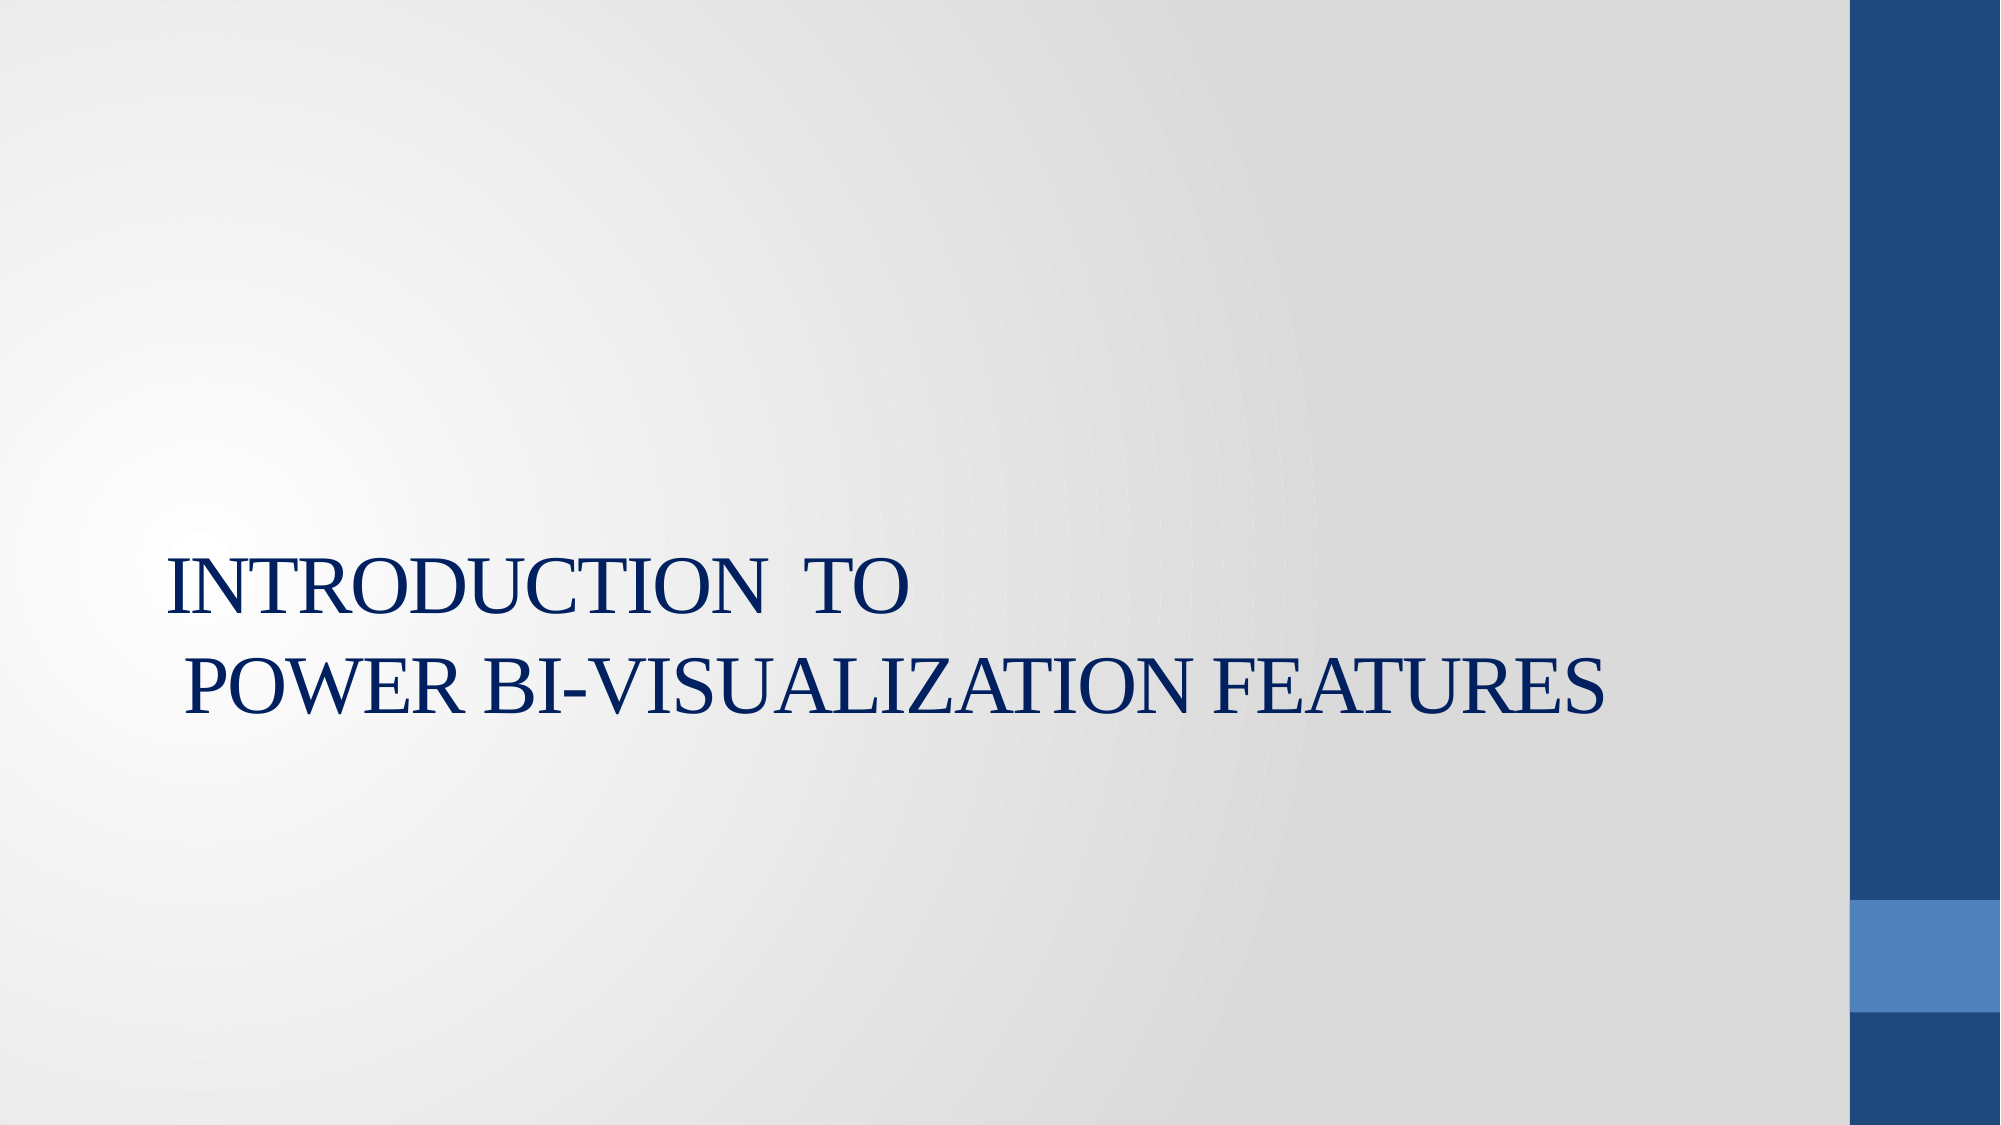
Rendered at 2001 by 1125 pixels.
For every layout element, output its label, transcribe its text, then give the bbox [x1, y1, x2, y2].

title INTRODUCTION TO POWER BI-VISUALIZATION FEATURES [150, 312, 1800, 738]
